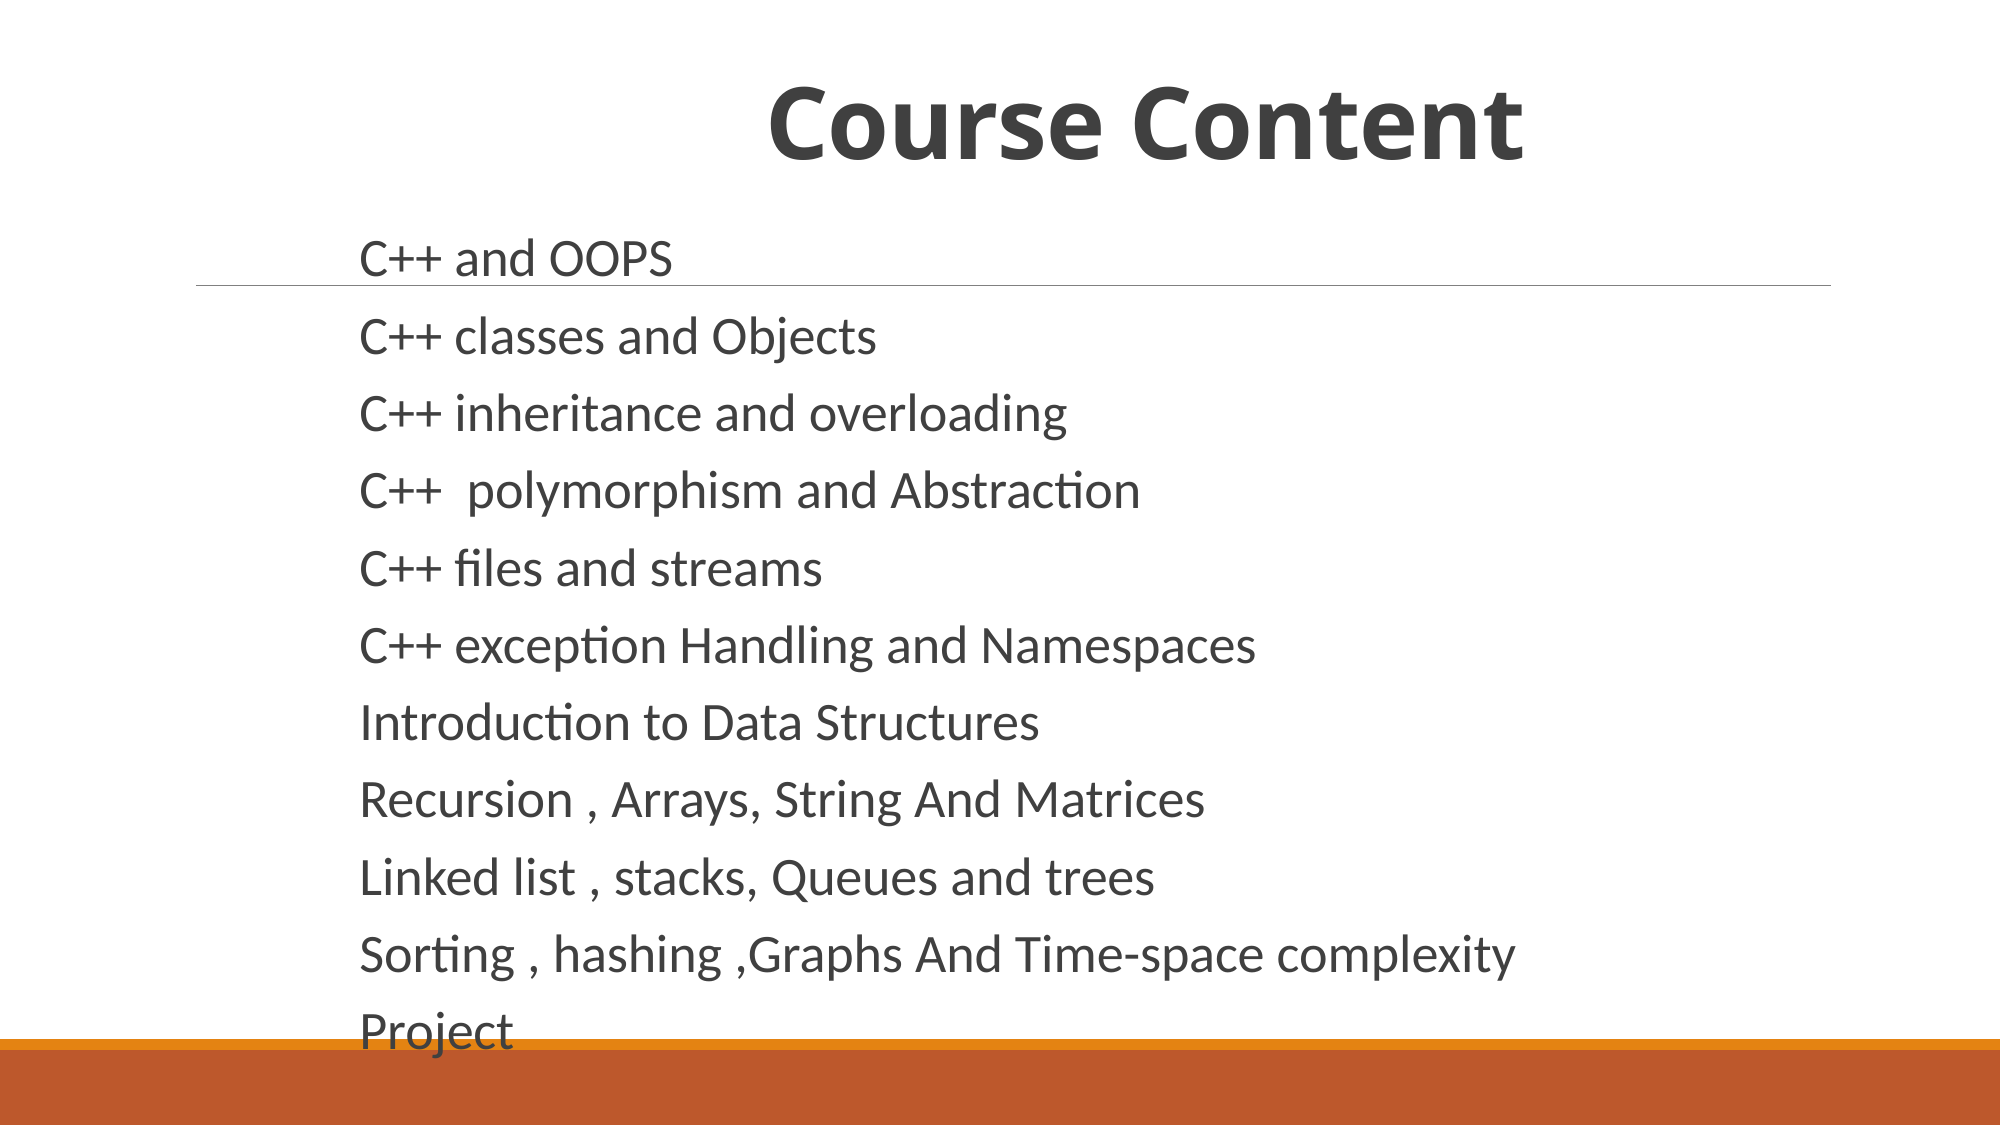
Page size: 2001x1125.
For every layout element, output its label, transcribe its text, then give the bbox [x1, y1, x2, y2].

title Course Content [324, 45, 1550, 188]
list C++ and OOPS C++ classes and Objects C++ inheritance and overloading C++ polymorphism and Abstraction C++ files and streams C++ exception Handling and Namespaces Introduction to Data Structures Recursion , Arrays, String And Matrices Linked list , stacks, Queues and trees Sorting , hashing ,Graphs And Time-space complexity Project [343, 222, 1569, 1079]
